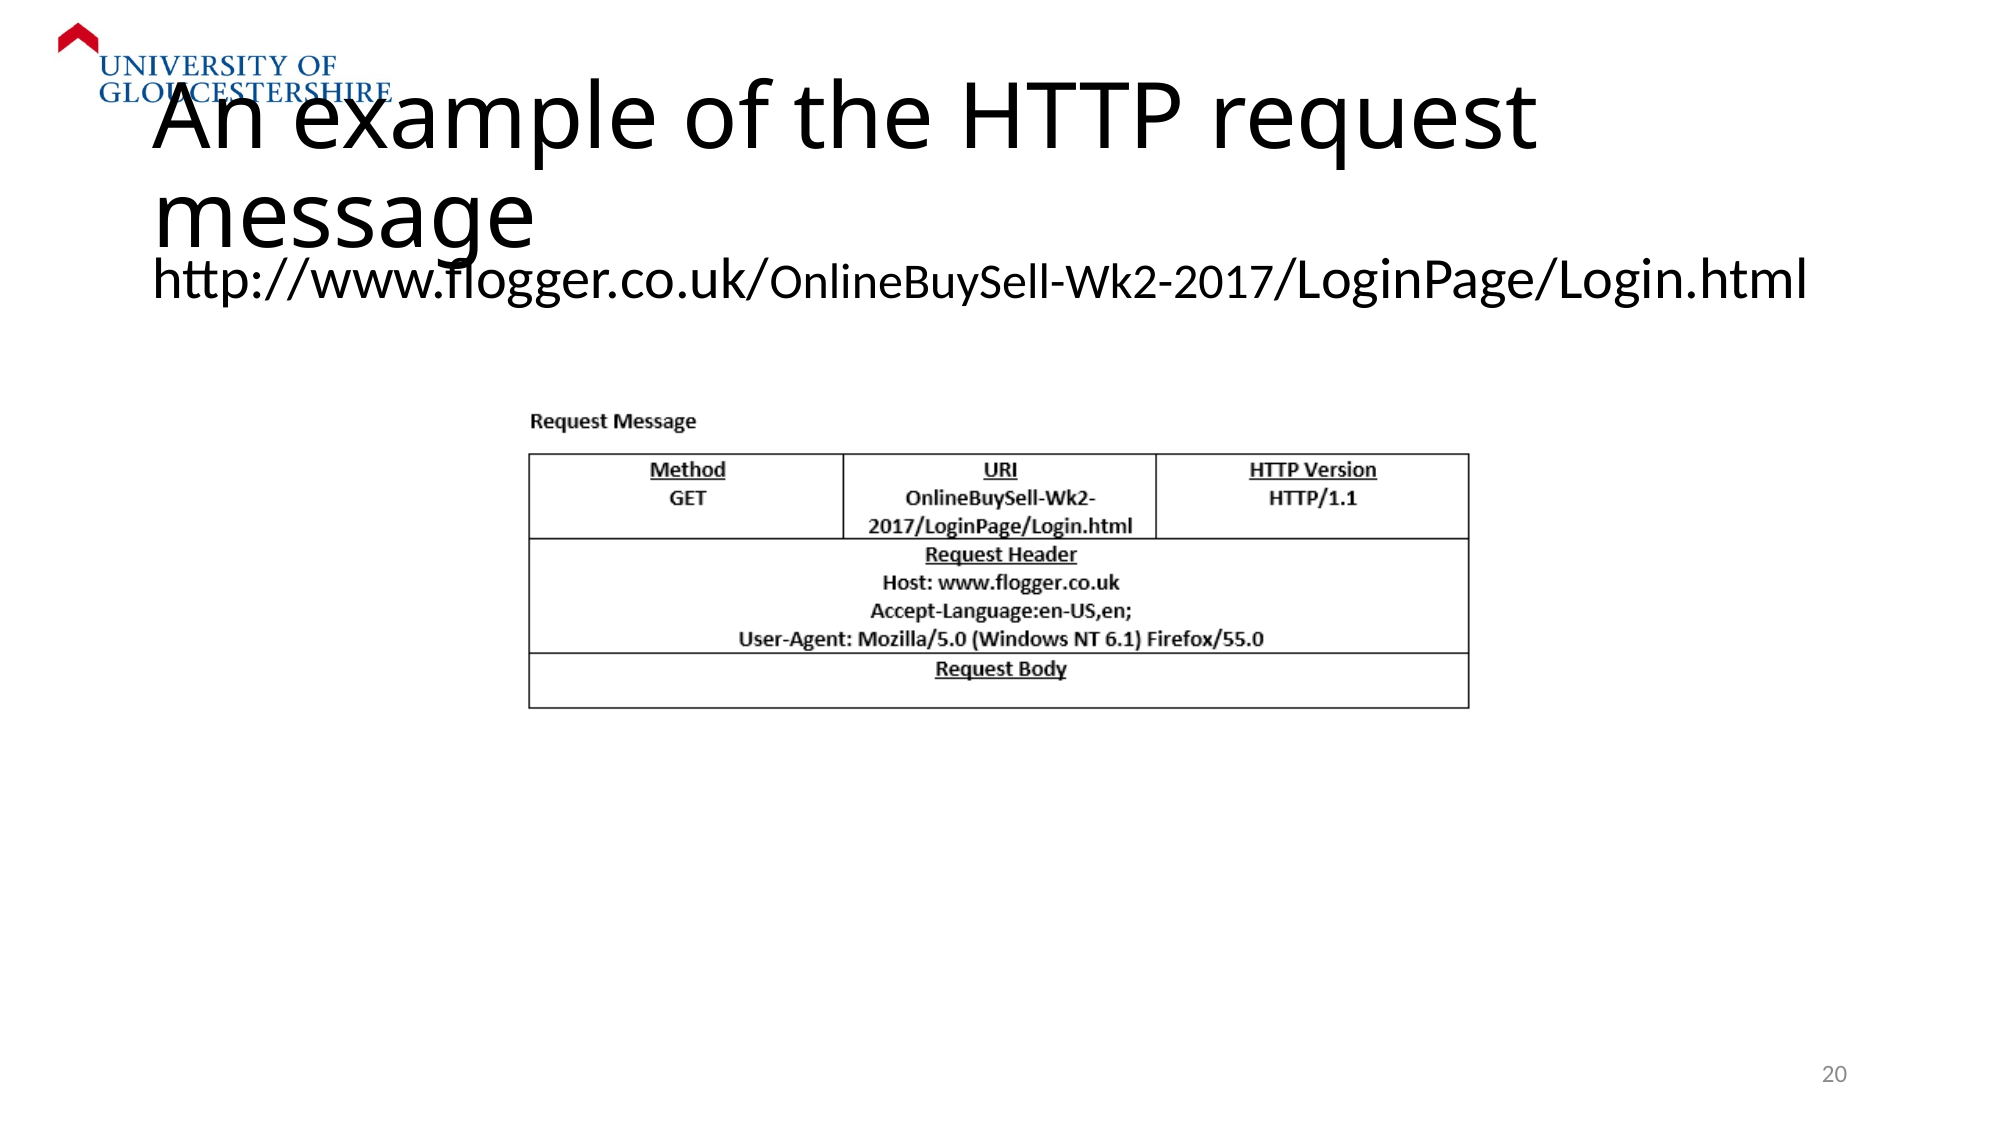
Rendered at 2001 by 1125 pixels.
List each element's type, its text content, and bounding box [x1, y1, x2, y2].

picture [41, 18, 411, 113]
list http://www.flogger.co.uk/OnlineBuySell-Wk2-2017/LoginPage/Login.html [137, 240, 1863, 331]
slide_number 20 [1412, 1042, 1863, 1103]
picture [513, 394, 1487, 731]
title An example of the HTTP request message [137, 59, 1863, 240]
